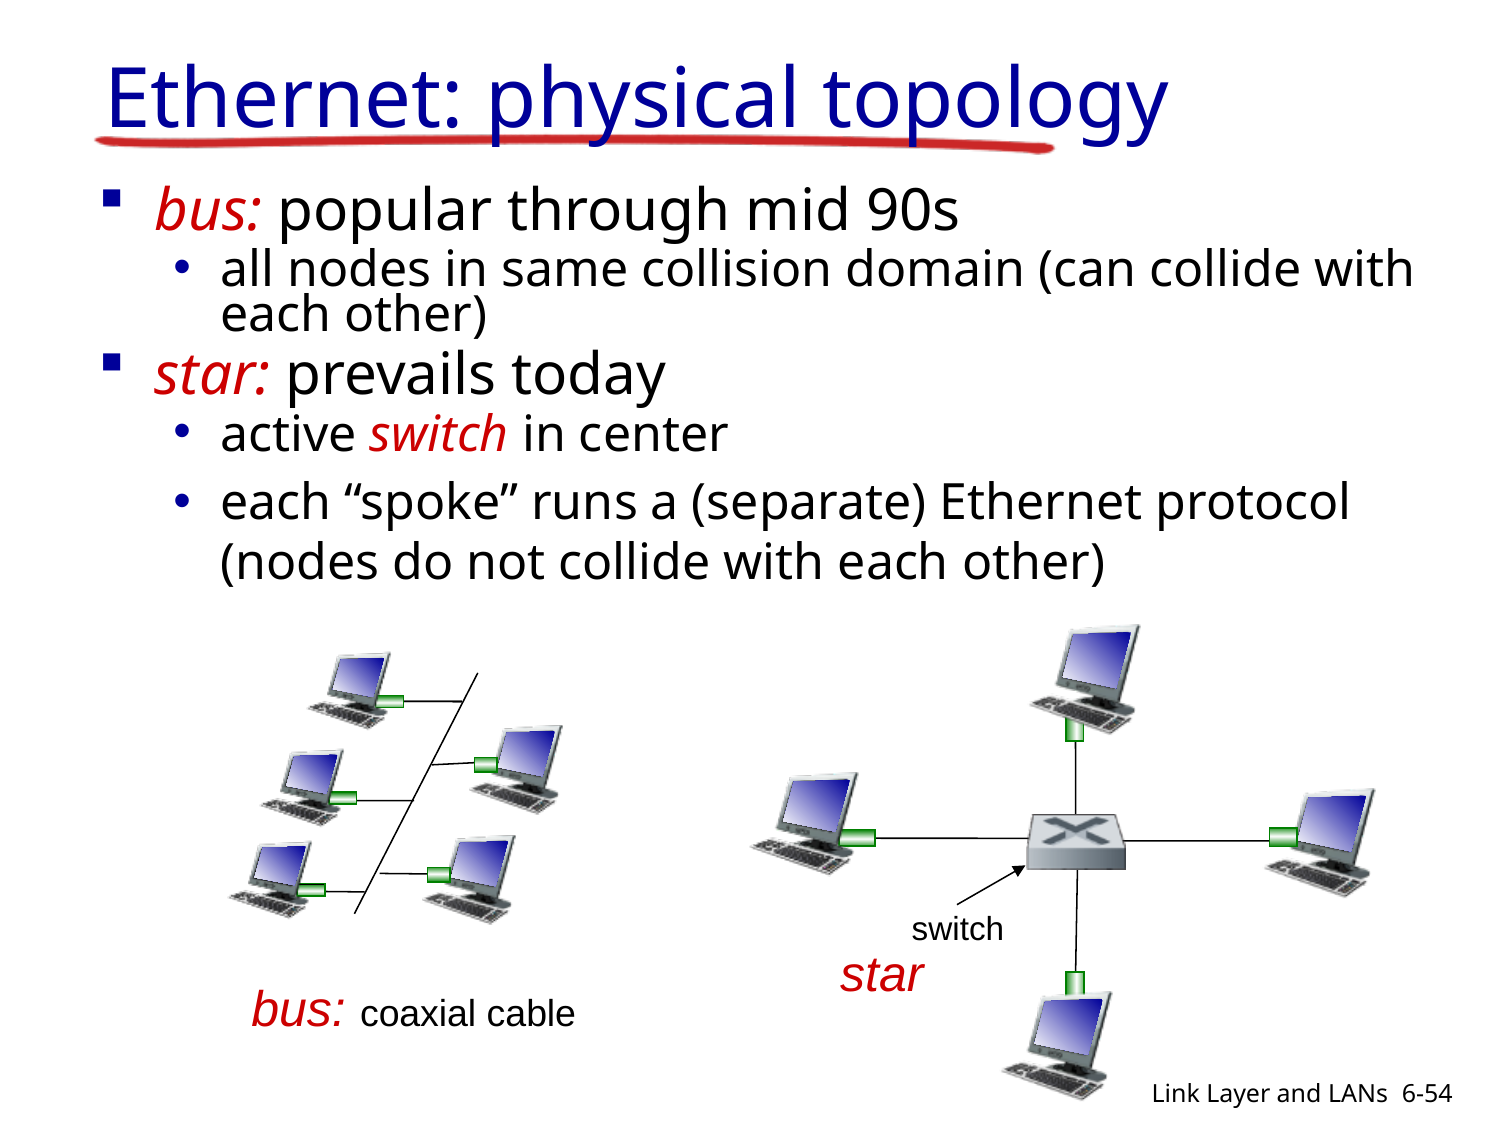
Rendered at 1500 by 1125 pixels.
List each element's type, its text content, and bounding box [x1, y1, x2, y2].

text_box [288, 649, 404, 736]
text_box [1003, 620, 1144, 743]
footer Link Layer and LANs [1120, 1069, 1404, 1110]
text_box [209, 837, 326, 924]
slide_number 6-54 [1387, 1069, 1478, 1115]
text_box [974, 971, 1116, 1110]
text_box switch [896, 899, 1020, 955]
picture [90, 130, 1066, 160]
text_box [724, 768, 876, 883]
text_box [448, 721, 566, 821]
picture [1025, 813, 1126, 871]
text_box star [825, 933, 939, 1009]
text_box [241, 746, 357, 832]
text_box [956, 865, 1021, 905]
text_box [401, 831, 519, 931]
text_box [1237, 783, 1379, 906]
list bus: popular through mid 90s all nodes in same collision domain (can collide with each other) star: prevails today active switch in center each “spoke” runs a (separate) Ethernet protocol (nodes do not collide with each other) [83, 181, 1445, 583]
title Ethernet: physical topology [89, 0, 1365, 181]
text_box bus: coaxial cable [236, 969, 591, 1044]
